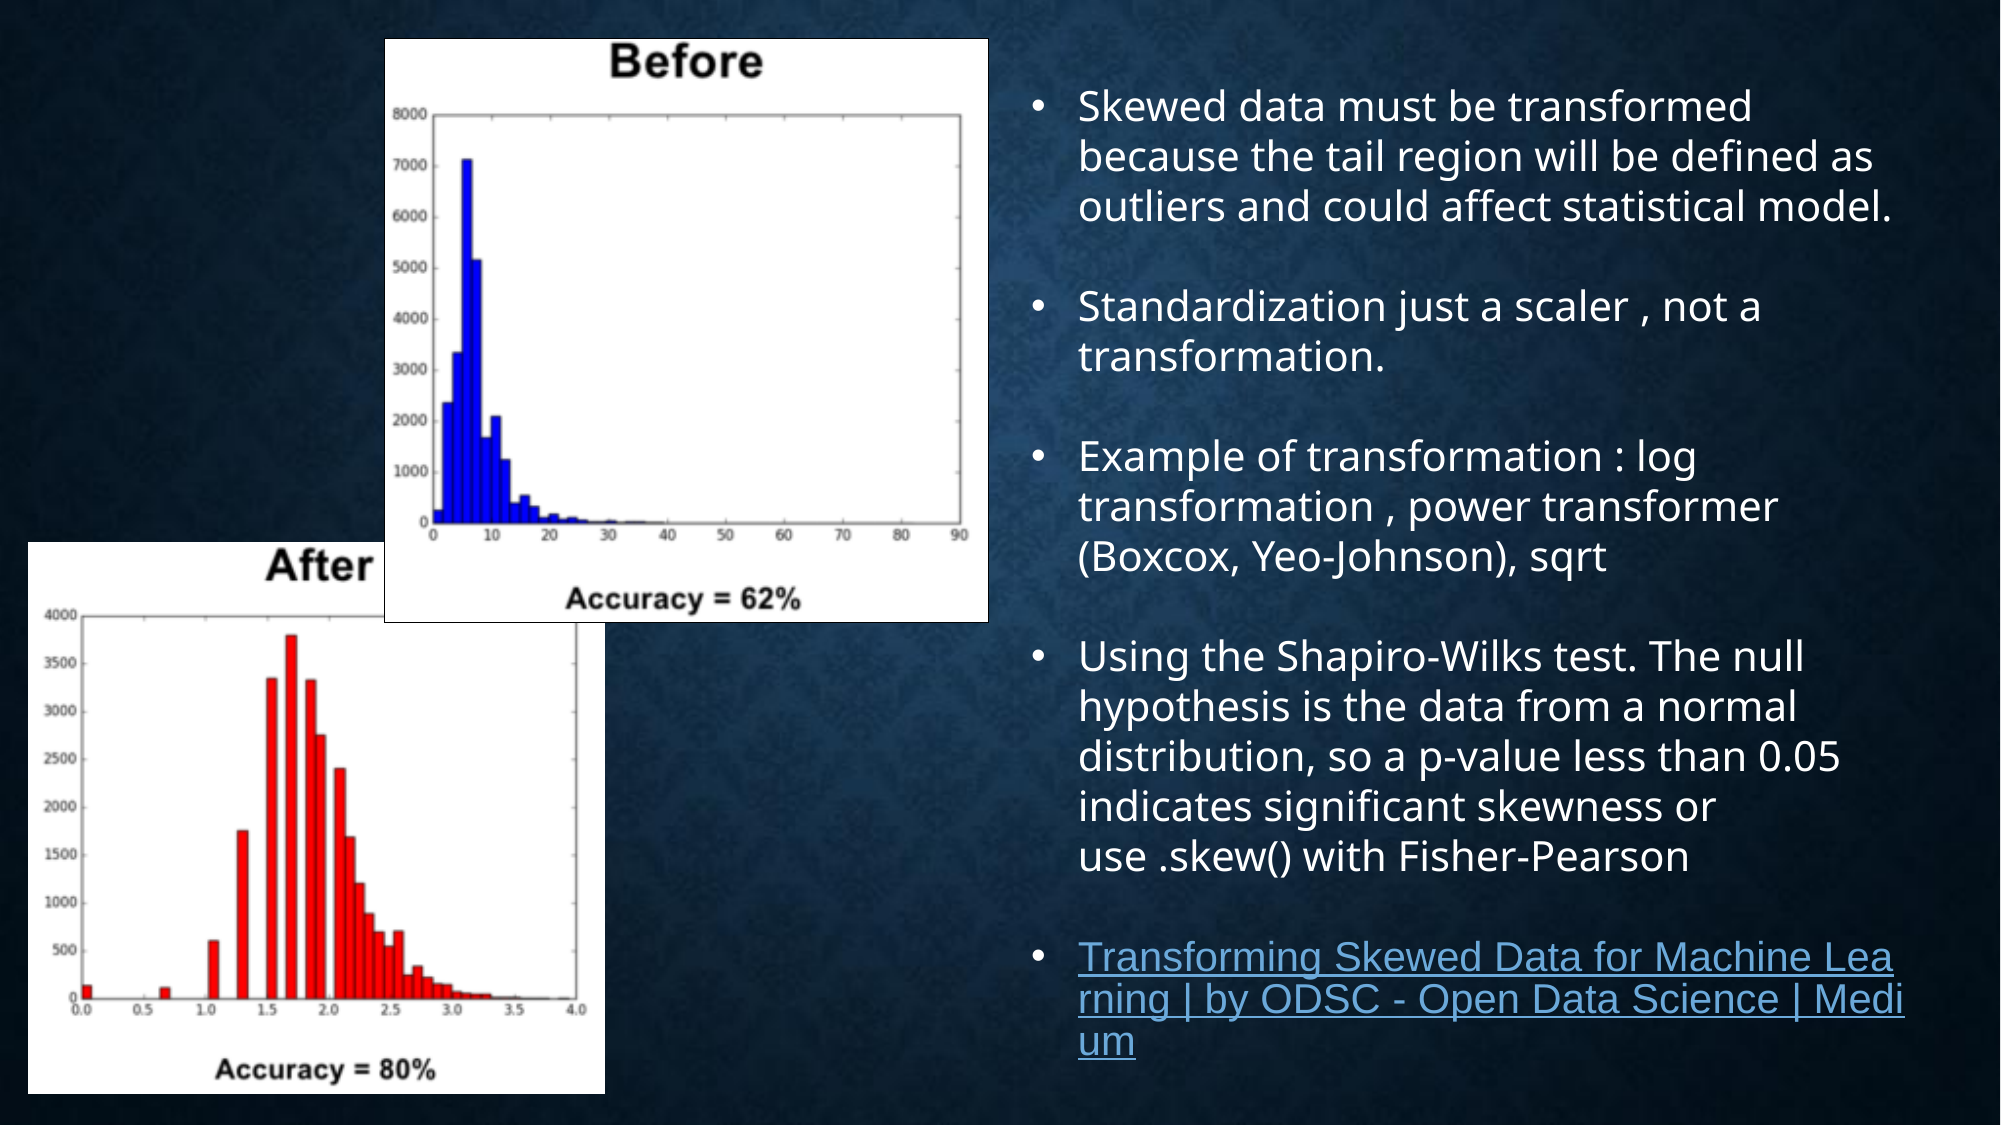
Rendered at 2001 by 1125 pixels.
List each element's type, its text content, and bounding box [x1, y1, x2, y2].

picture [0, 0, 2001, 1125]
text_box Skewed data must be transformed because the tail region will be defined as outliers and could affect statistical model. Standardization just a scaler , not a transformation. Example of transformation : log transformation , power transformer (Boxcox, Yeo-Johnson), sqrt Using the Shapiro-Wilks test. The null hypothesis is the data from a normal distribution, so a p-value less than 0.05 indicates significant skewness or use .skew() with Fisher-Pearson Transforming Skewed Data for Machine Learning | by ODSC - Open Data Science | Medium [1016, 72, 1920, 439]
